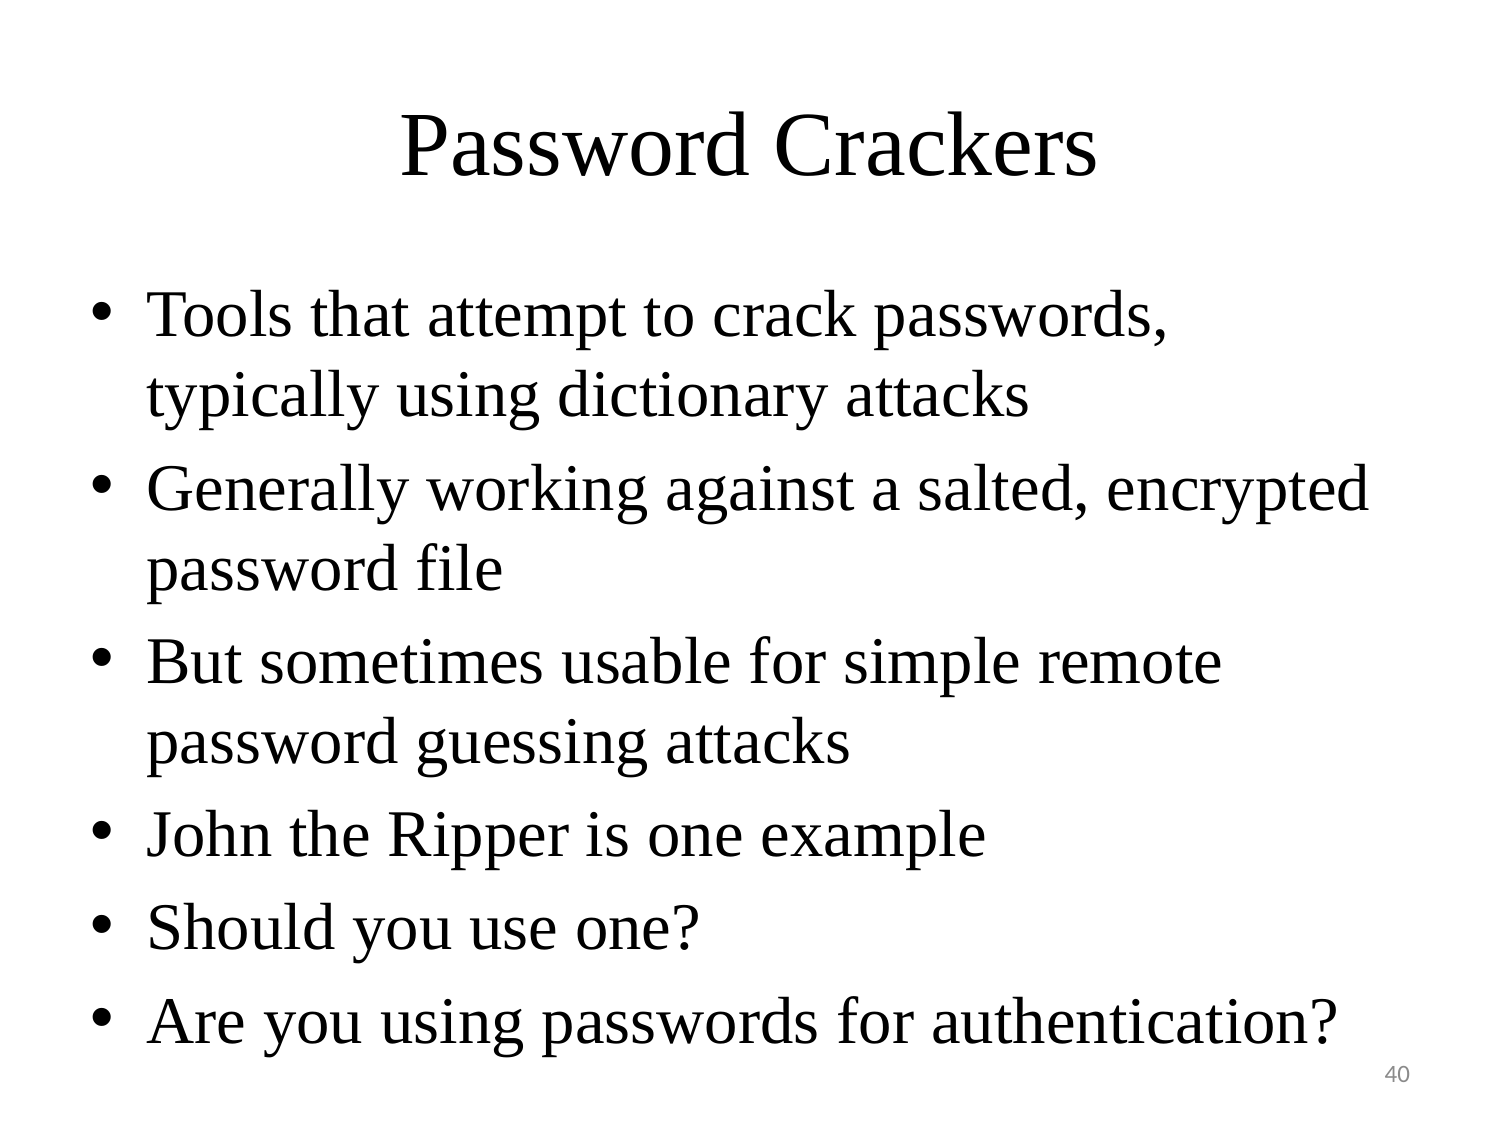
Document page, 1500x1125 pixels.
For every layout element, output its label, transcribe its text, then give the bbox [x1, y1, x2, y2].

slide_number 40 [1074, 1042, 1425, 1103]
list Tools that attempt to crack passwords, typically using dictionary attacks Generally working against a salted, encrypted password file But sometimes usable for simple remote password guessing attacks John the Ripper is one example Should you use one? Are you using passwords for authentication? [74, 262, 1426, 1006]
title Password Crackers [74, 44, 1426, 233]
